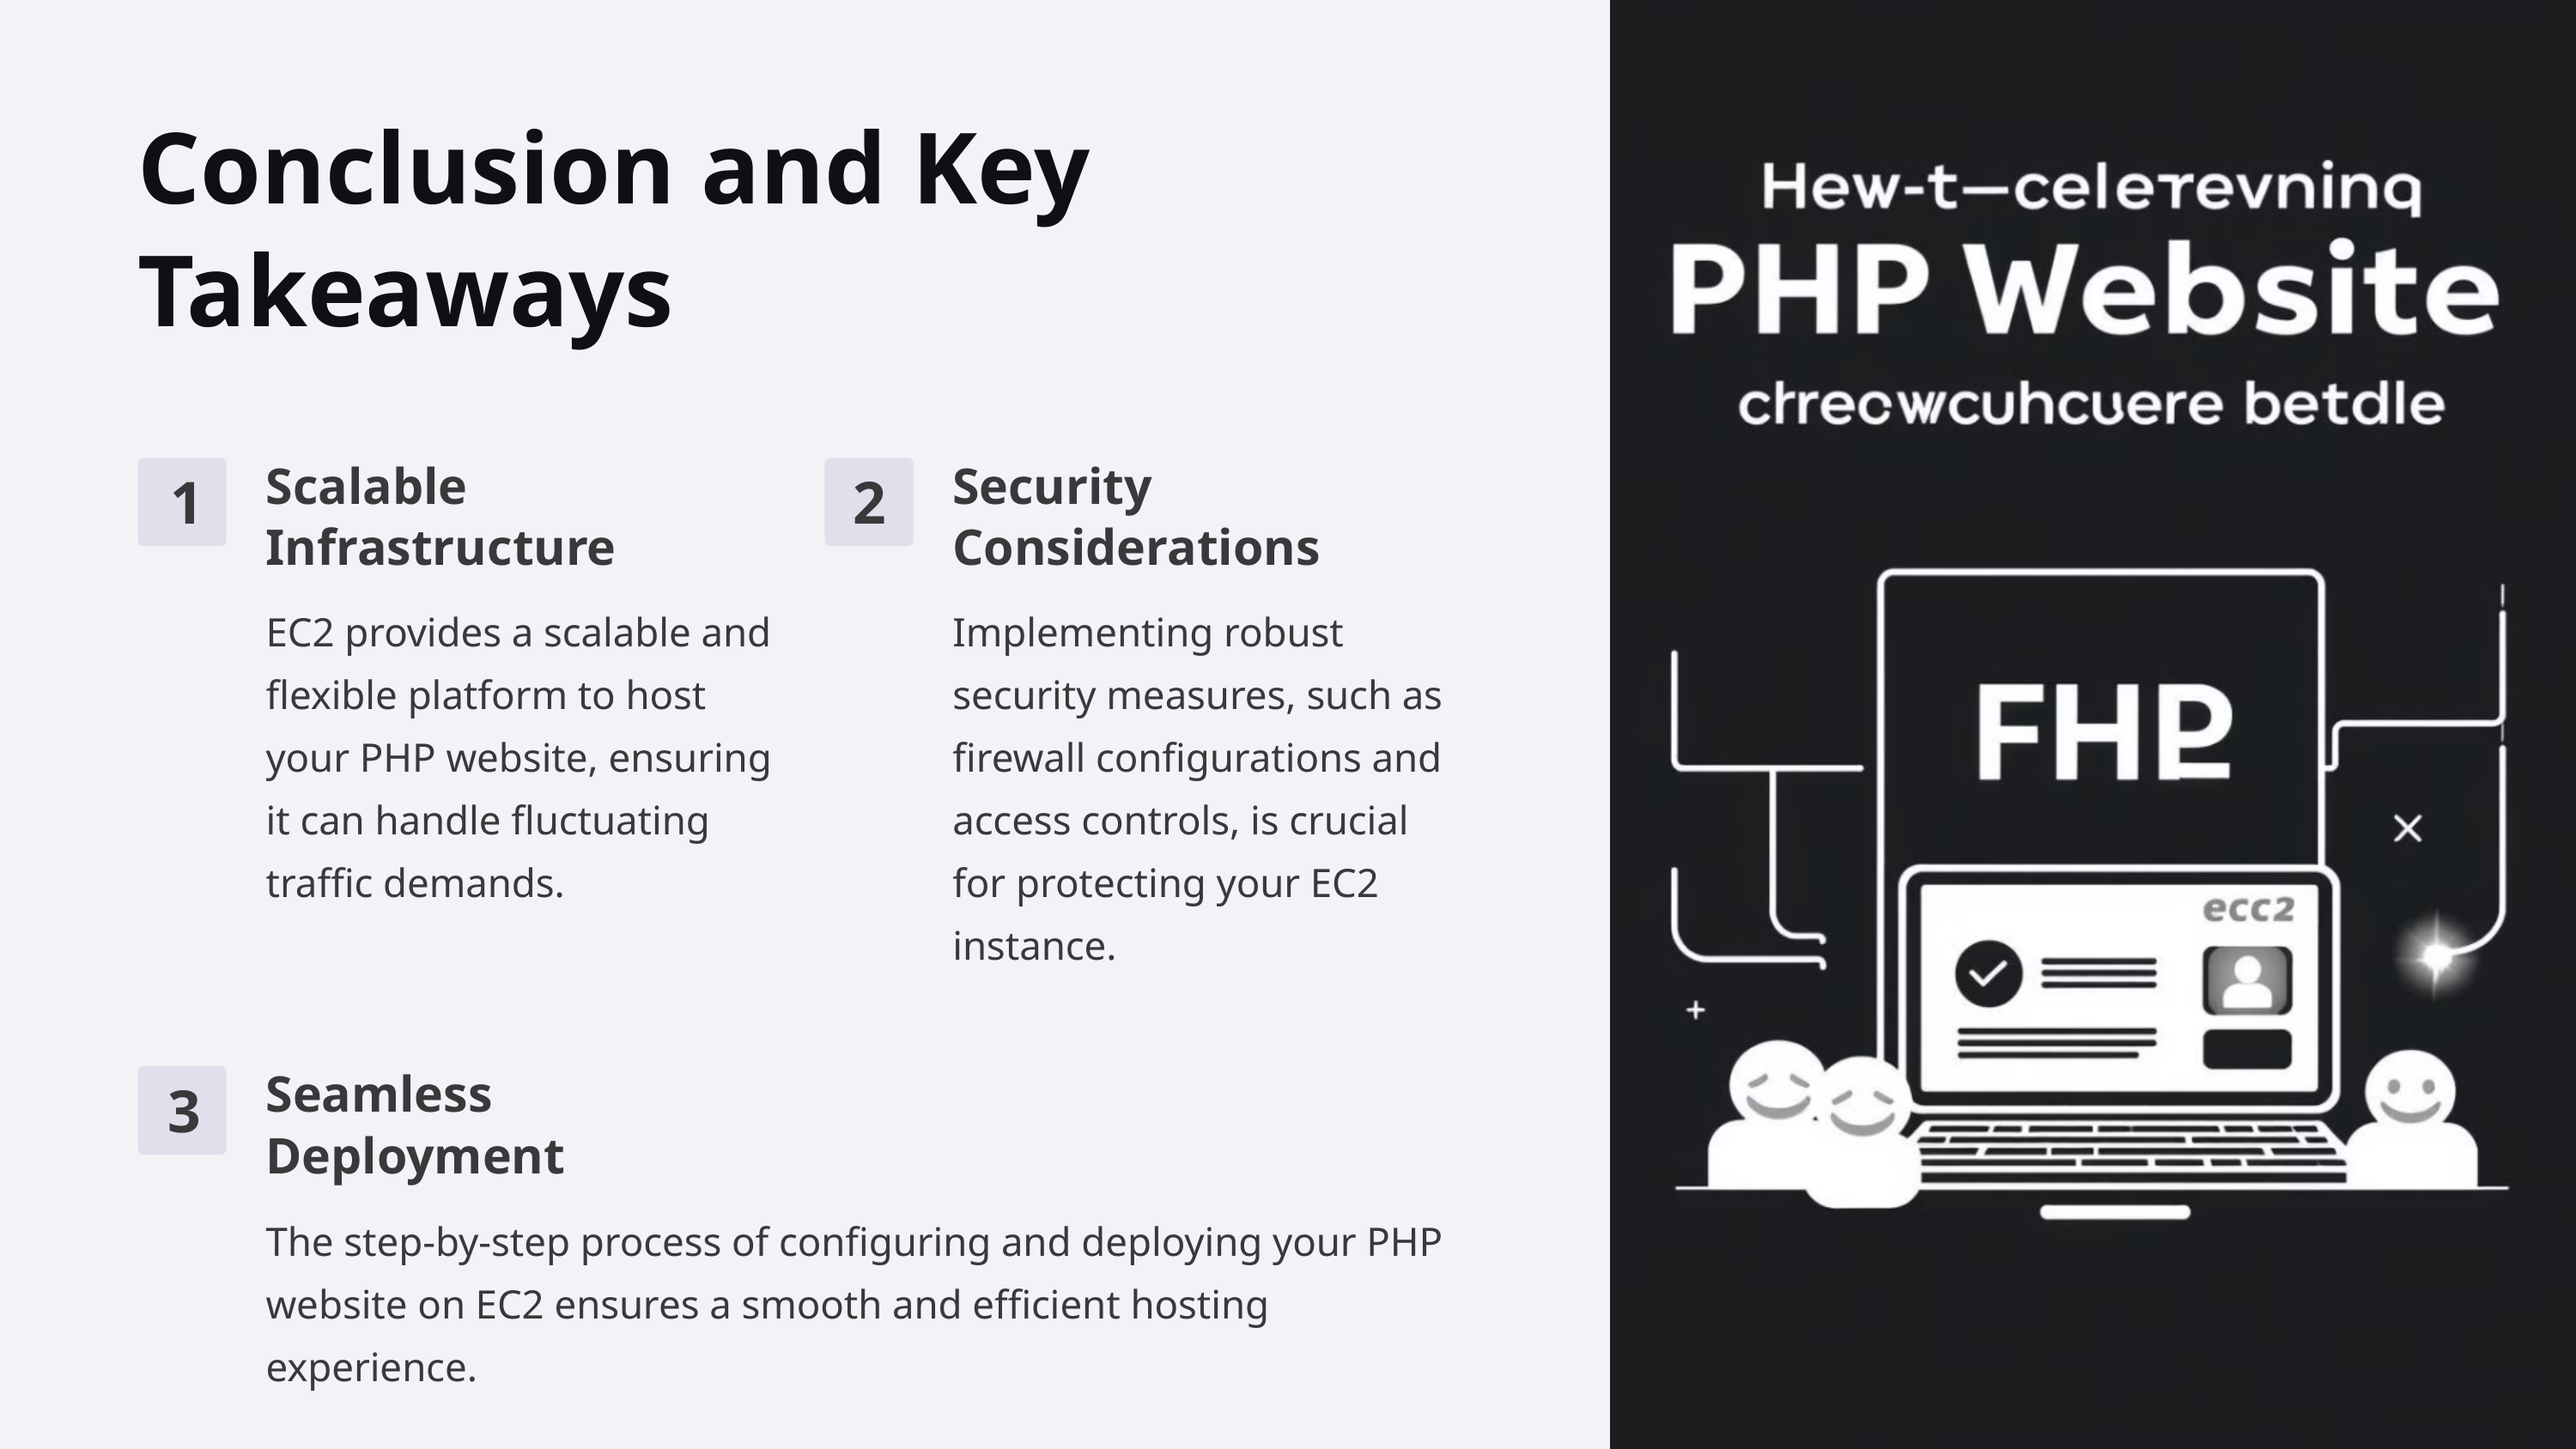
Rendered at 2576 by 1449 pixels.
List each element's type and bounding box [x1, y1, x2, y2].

text_box [0, 0, 2576, 1449]
text_box [824, 458, 914, 547]
text_box [137, 458, 227, 547]
text_box [137, 1065, 227, 1155]
